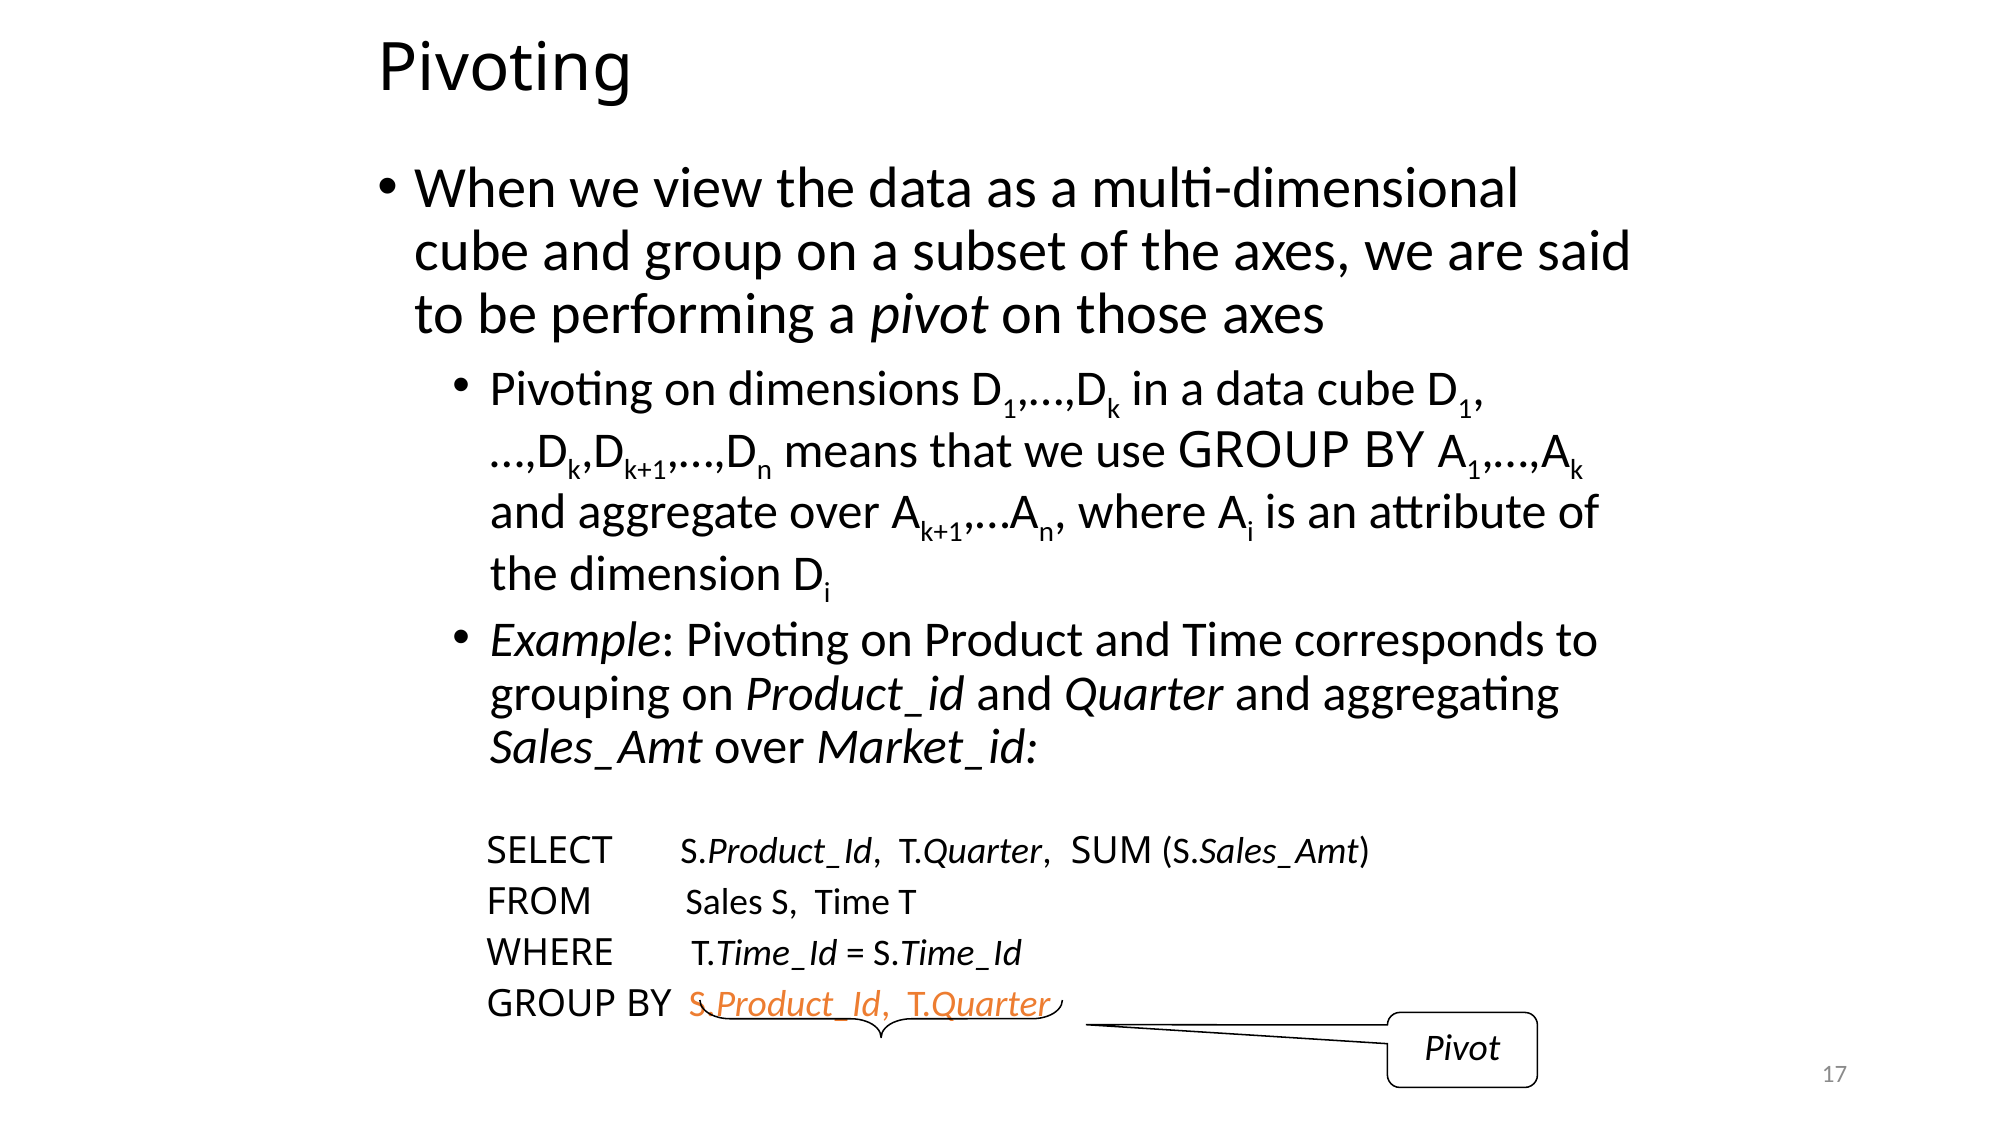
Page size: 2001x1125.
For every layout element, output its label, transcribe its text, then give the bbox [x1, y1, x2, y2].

text_box Pivot [1085, 1012, 1538, 1088]
slide_number 17 [1412, 1042, 1863, 1103]
text_box [699, 999, 1063, 1038]
title Pivoting [362, 24, 1638, 113]
list When we view the data as a multi-dimensional cube and group on a subset of the axes, we are said to be performing a pivot on those axes Pivoting on dimensions D1,…,Dk in a data cube D1,…,Dk,Dk+1,…,Dn means that we use GROUP BY A1,…,Ak and aggregate over Ak+1,…An, where Ai is an attribute of the dimension Di Example: Pivoting on Product and Time corresponds to grouping on Product_id and Quarter and aggregating Sales_Amt over Market_id: SELECT S.Product_Id, T.Quarter, SUM (S.Sales_Amt) FROM Sales S, Time T WHERE T.Time_Id = S.Time_Id GROUP BY S.Product_Id, T.Quarter [362, 149, 1650, 1063]
